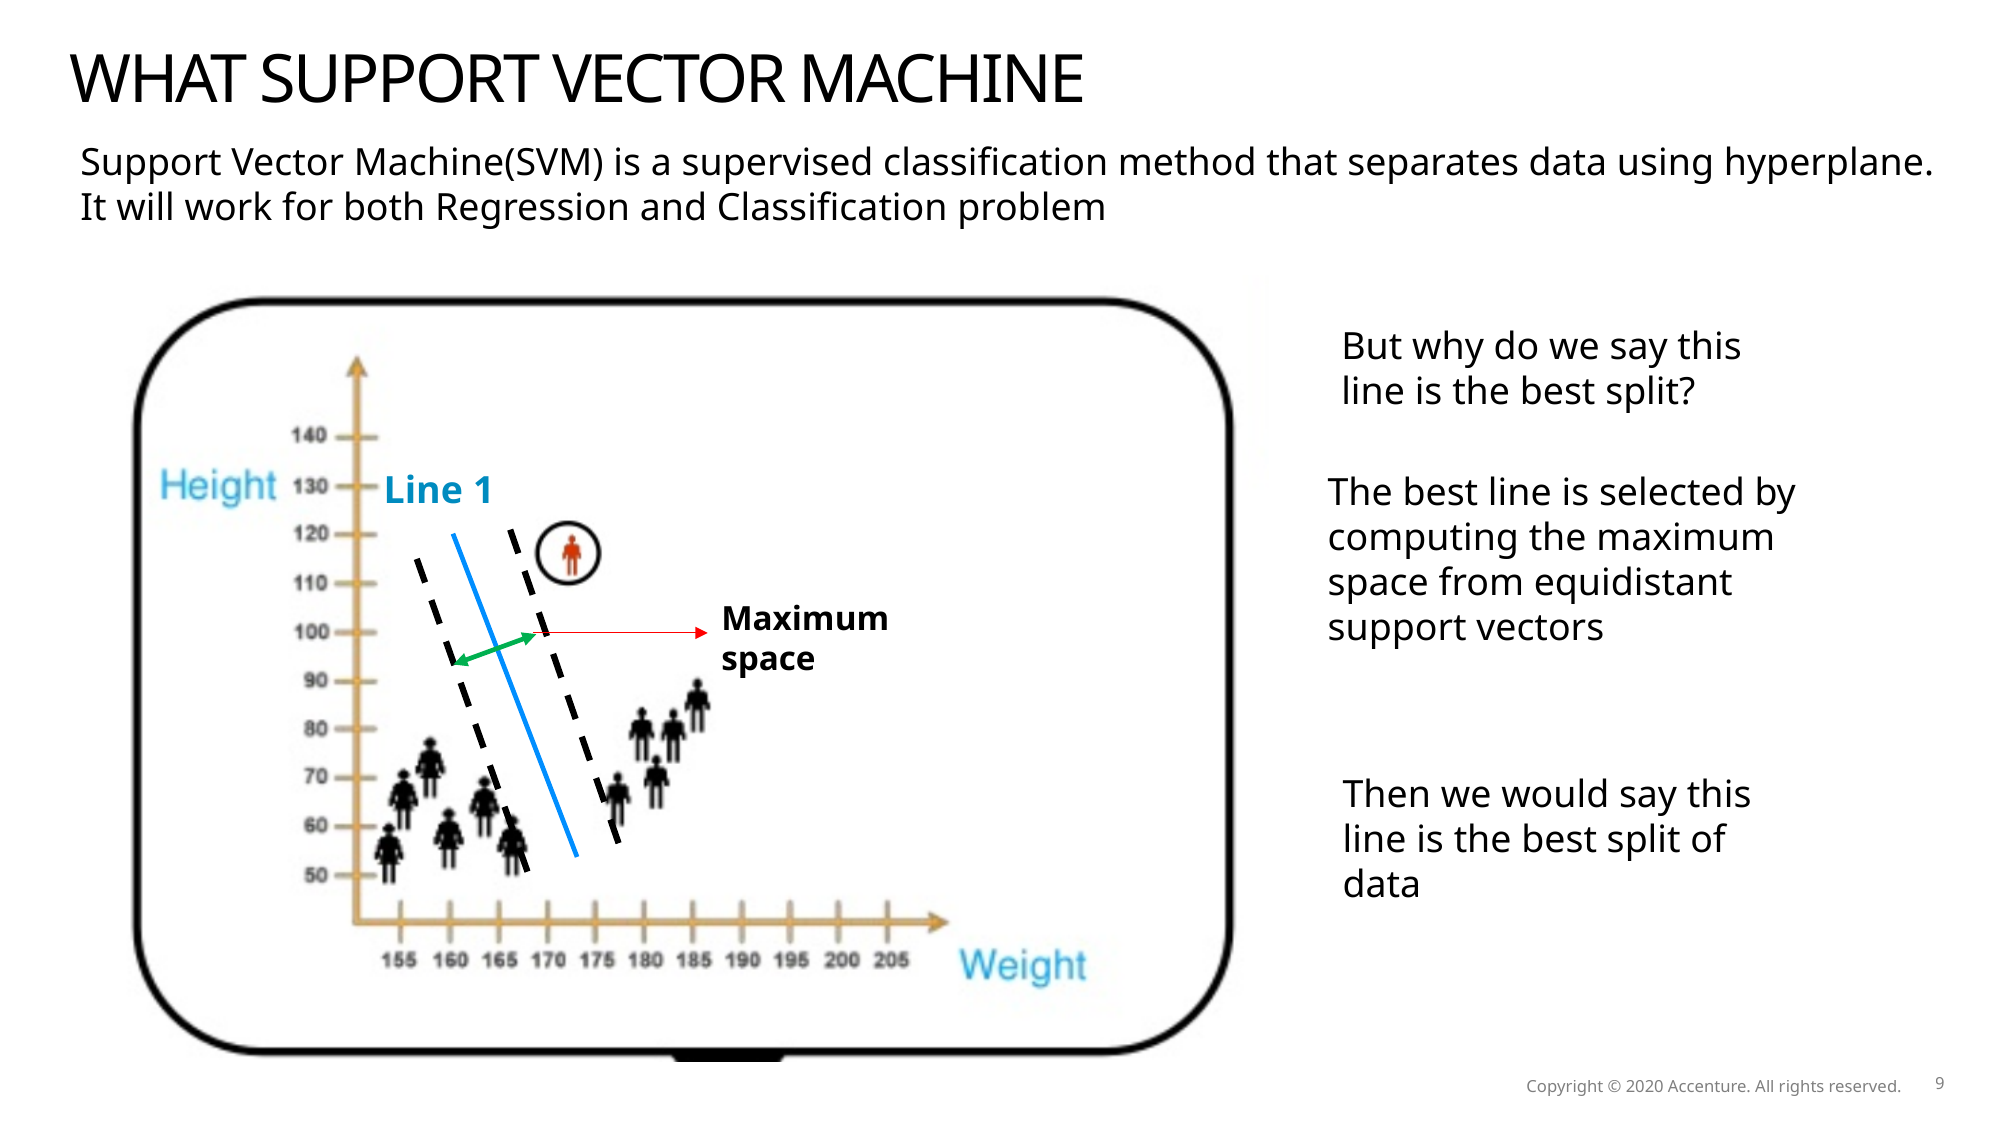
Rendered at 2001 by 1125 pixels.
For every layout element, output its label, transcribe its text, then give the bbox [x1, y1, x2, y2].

text_box Then we would say this line is the best split of data [1316, 730, 1818, 946]
text_box But why do we say this line is the best split? [1316, 280, 1818, 459]
text_box The best line is selected by computing the maximum space from equidistant support vectors [1316, 457, 1818, 668]
text_box Support Vector Machine(SVM) is a supervised classification method that separates data using hyperplane. It will work for both Regression and Classification problem [80, 137, 1945, 280]
text_box What Support vector machine [55, 43, 1945, 109]
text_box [510, 529, 620, 847]
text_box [416, 558, 534, 888]
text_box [534, 847, 578, 857]
picture [98, 275, 1269, 1062]
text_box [453, 634, 537, 665]
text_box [452, 533, 510, 558]
